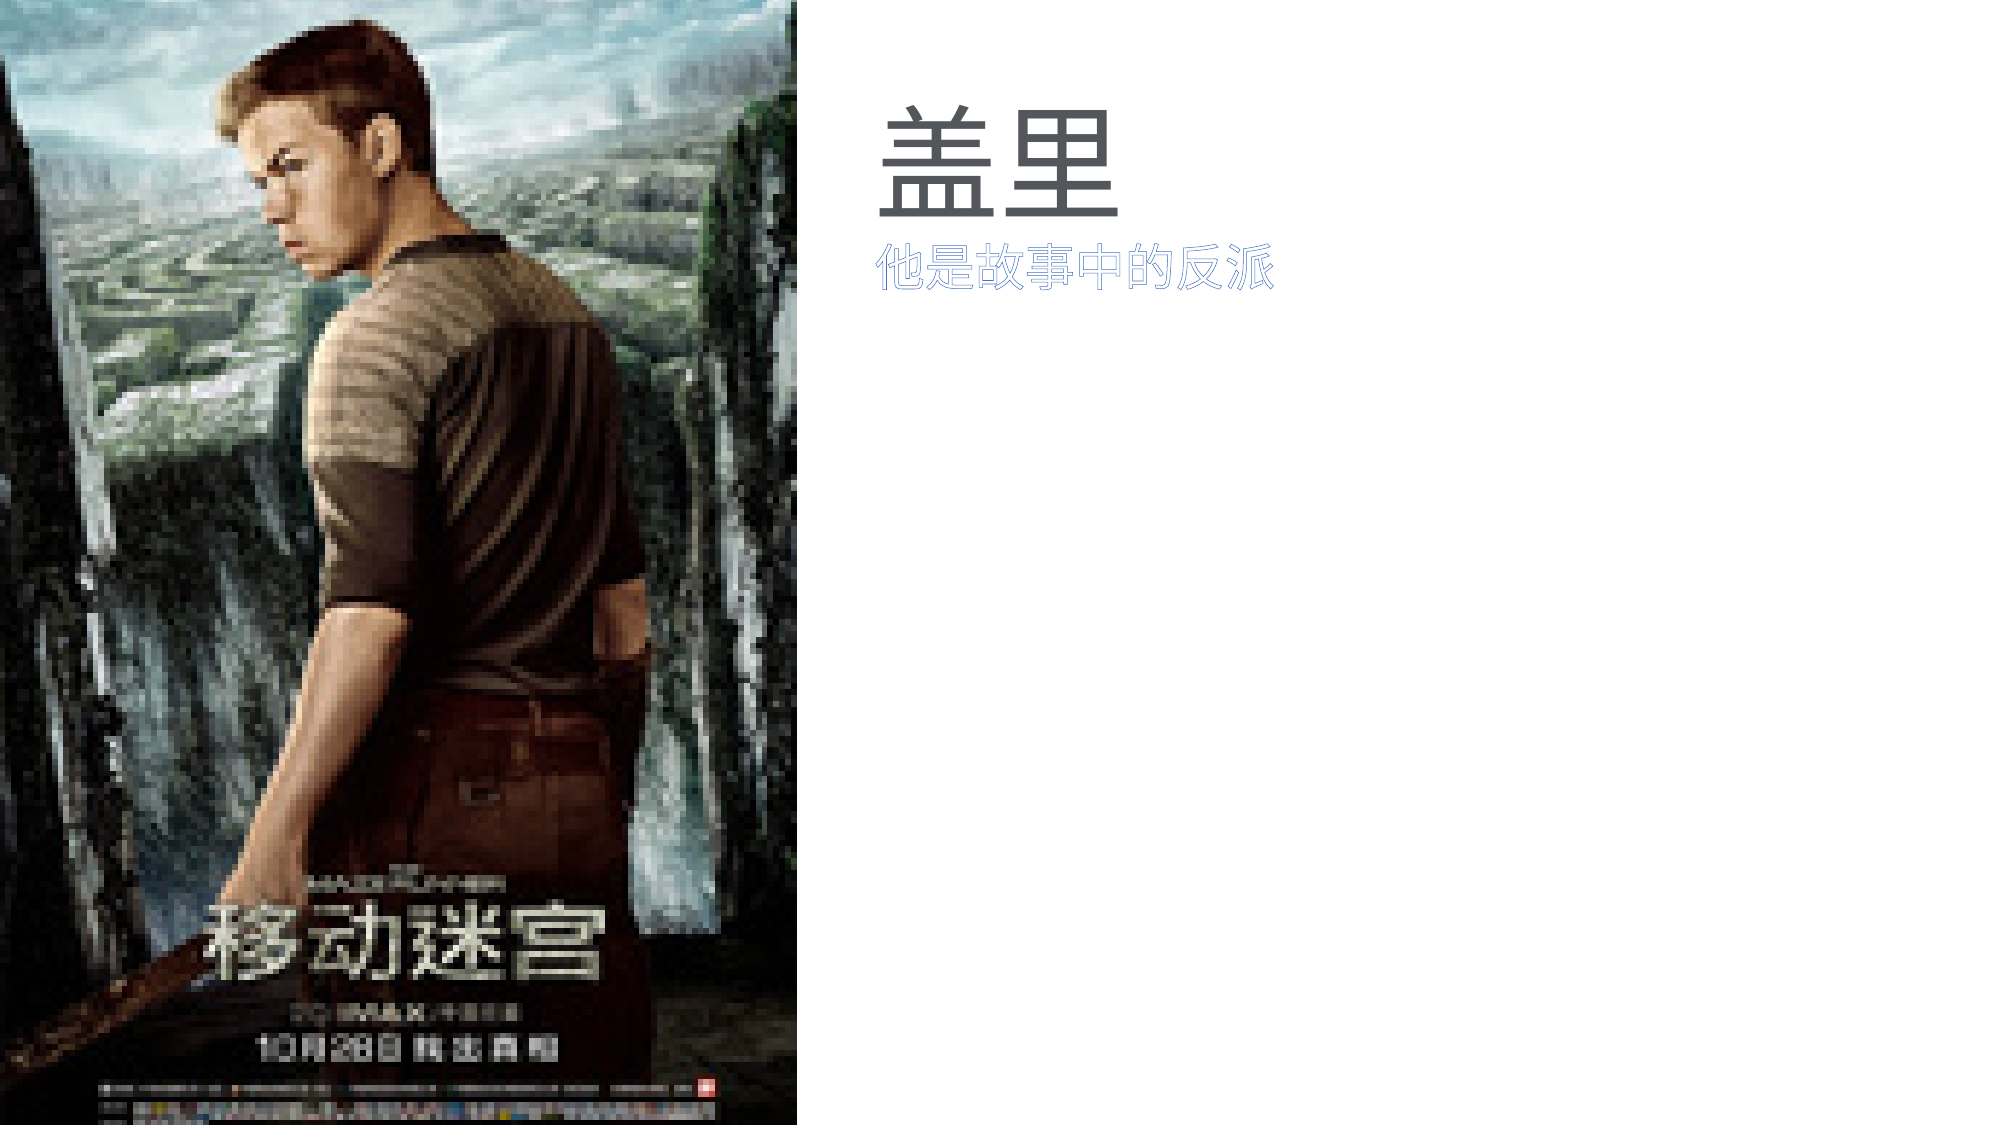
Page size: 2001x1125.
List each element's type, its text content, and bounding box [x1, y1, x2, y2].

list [0, 0, 797, 1125]
text_box 盖里 他是故事中的反派 [860, 78, 1441, 303]
